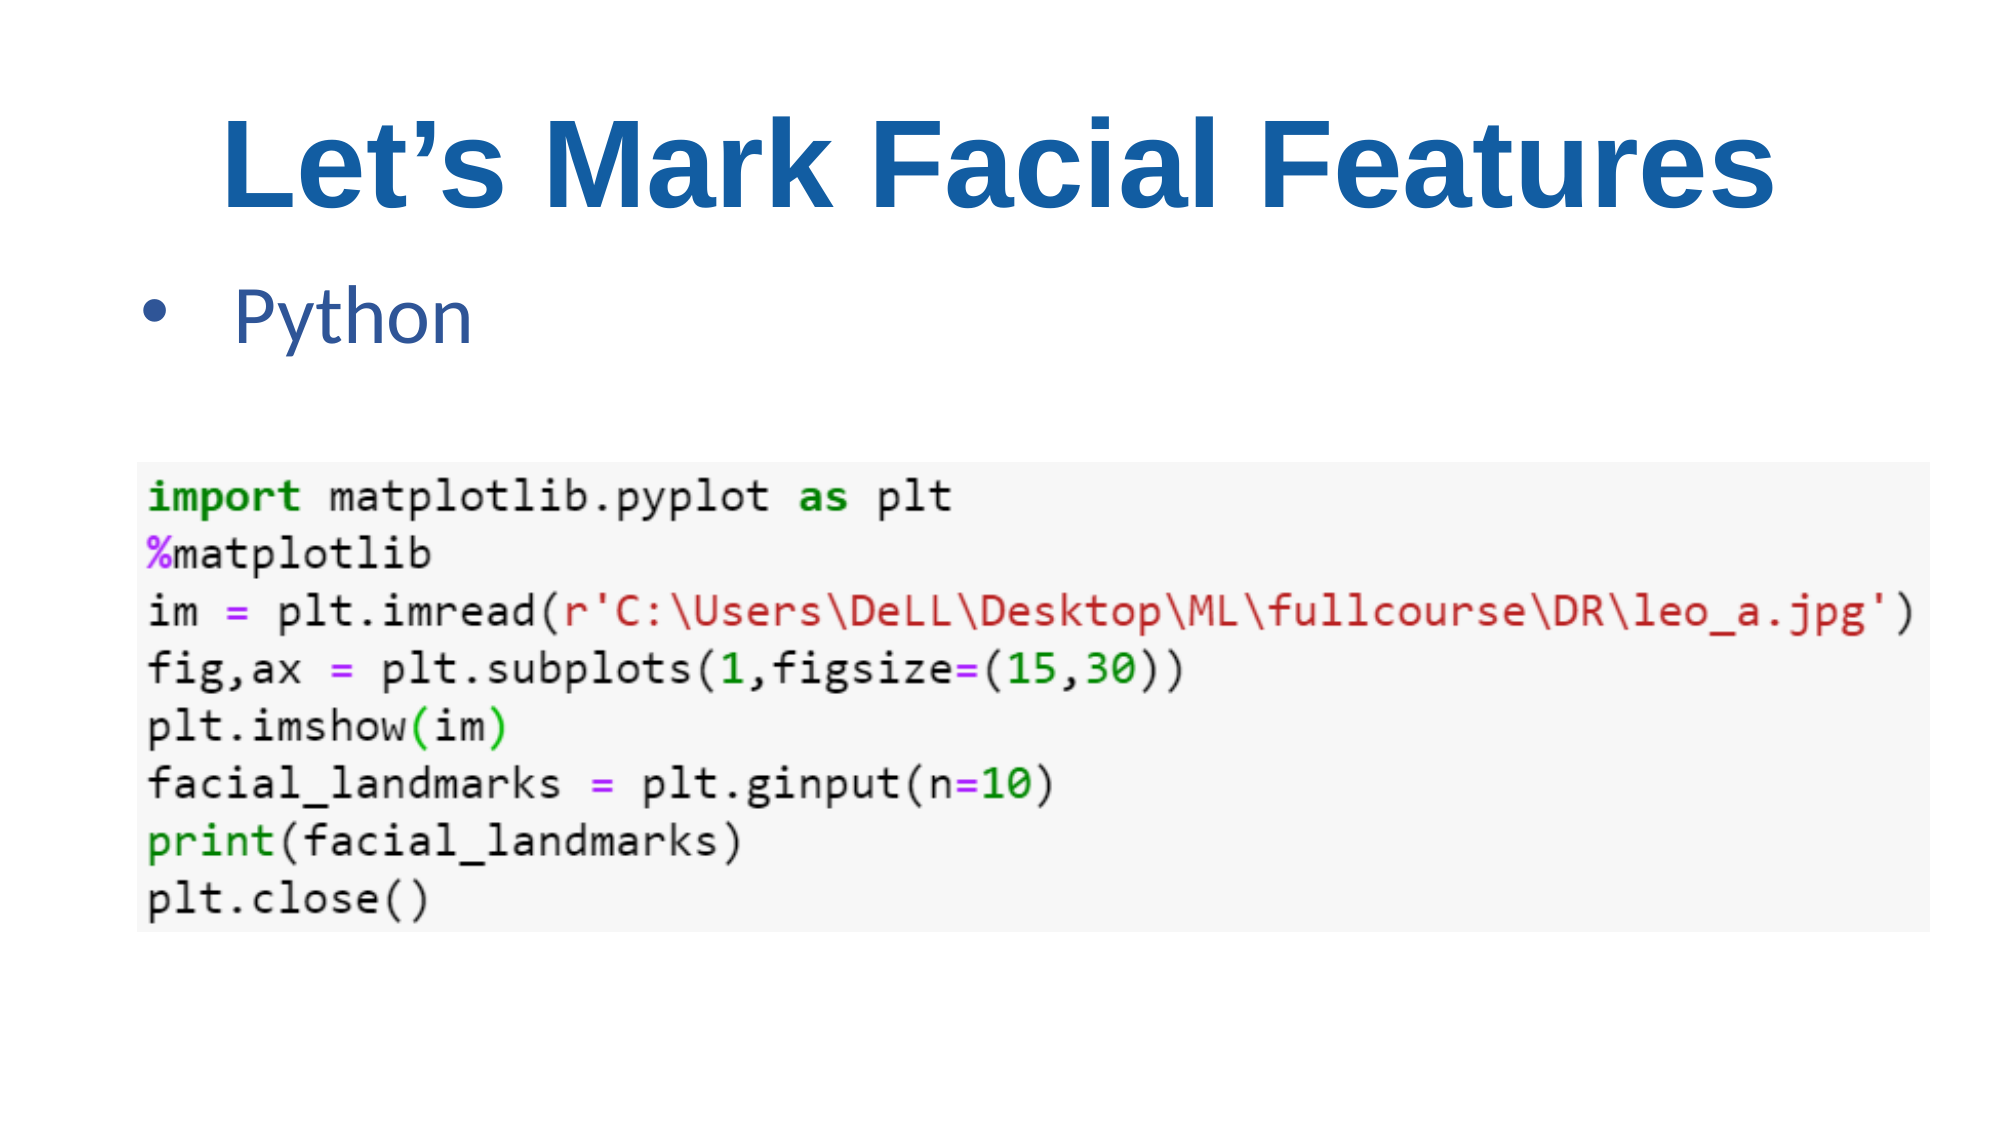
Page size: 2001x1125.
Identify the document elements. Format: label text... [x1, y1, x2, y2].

title Let’s Mark Facial Features [137, 102, 1863, 231]
picture [137, 462, 1930, 932]
text_box Python [50, 252, 1950, 438]
